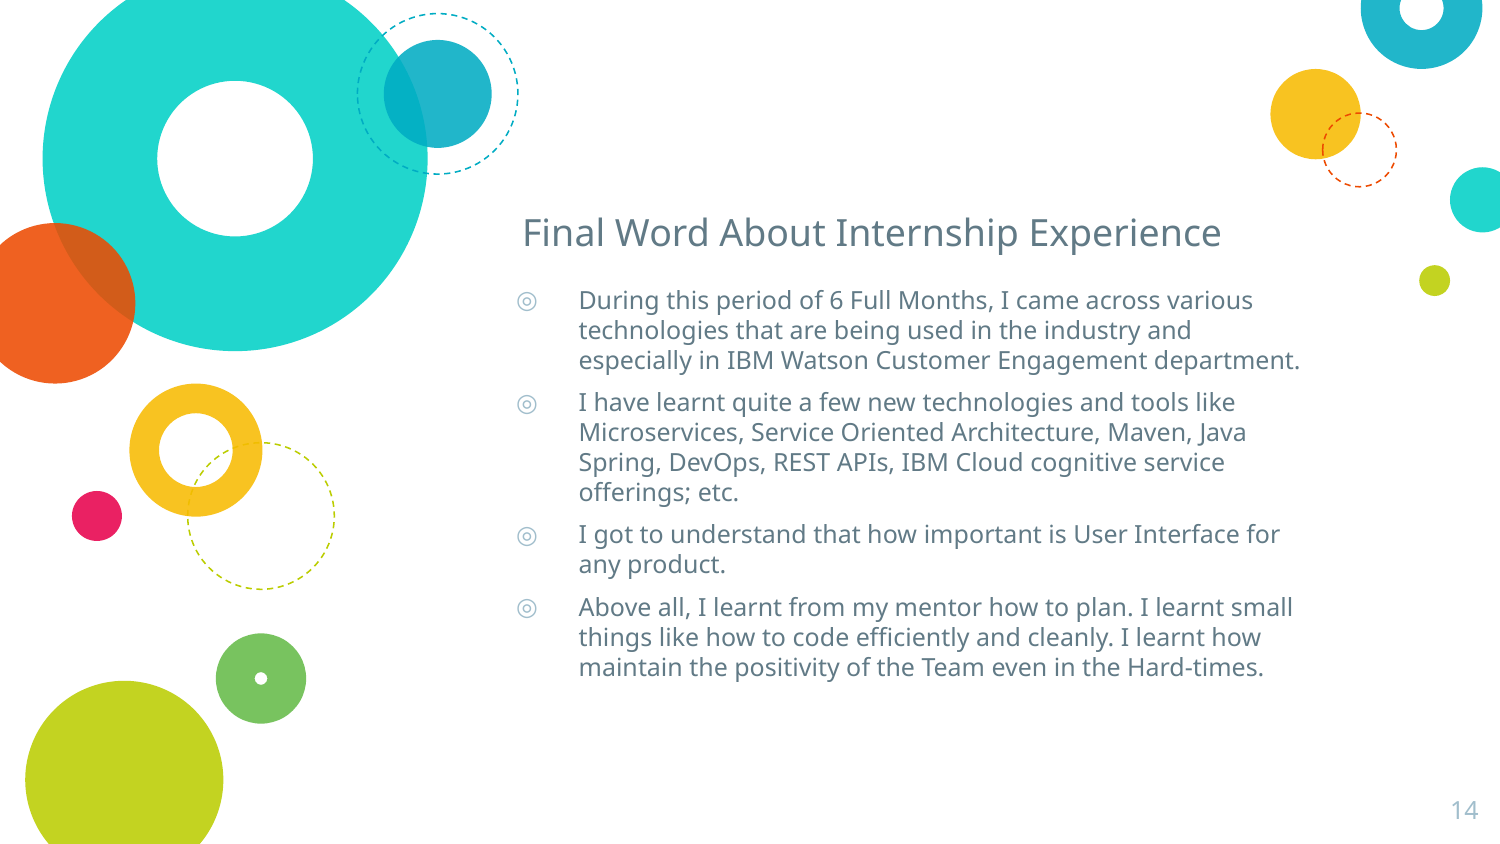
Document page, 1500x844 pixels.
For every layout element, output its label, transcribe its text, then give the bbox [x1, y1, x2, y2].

list During this period of 6 Full Months, I came across various technologies that are being used in the industry and especially in IBM Watson Customer Engagement department. I have learnt quite a few new technologies and tools like Microservices, Service Oriented Architecture, Maven, Java Spring, DevOps, REST APIs, IBM Cloud cognitive service offerings; etc. I got to understand that how important is User Interface for any product. Above all, I learnt from my mentor how to plan. I learnt small things like how to code efficiently and cleanly. I learnt how maintain the positivity of the Team even in the Hard-times. [488, 269, 1327, 727]
title Final Word About Internship Experience [507, 164, 1373, 270]
slide_number 14 [1416, 779, 1494, 844]
